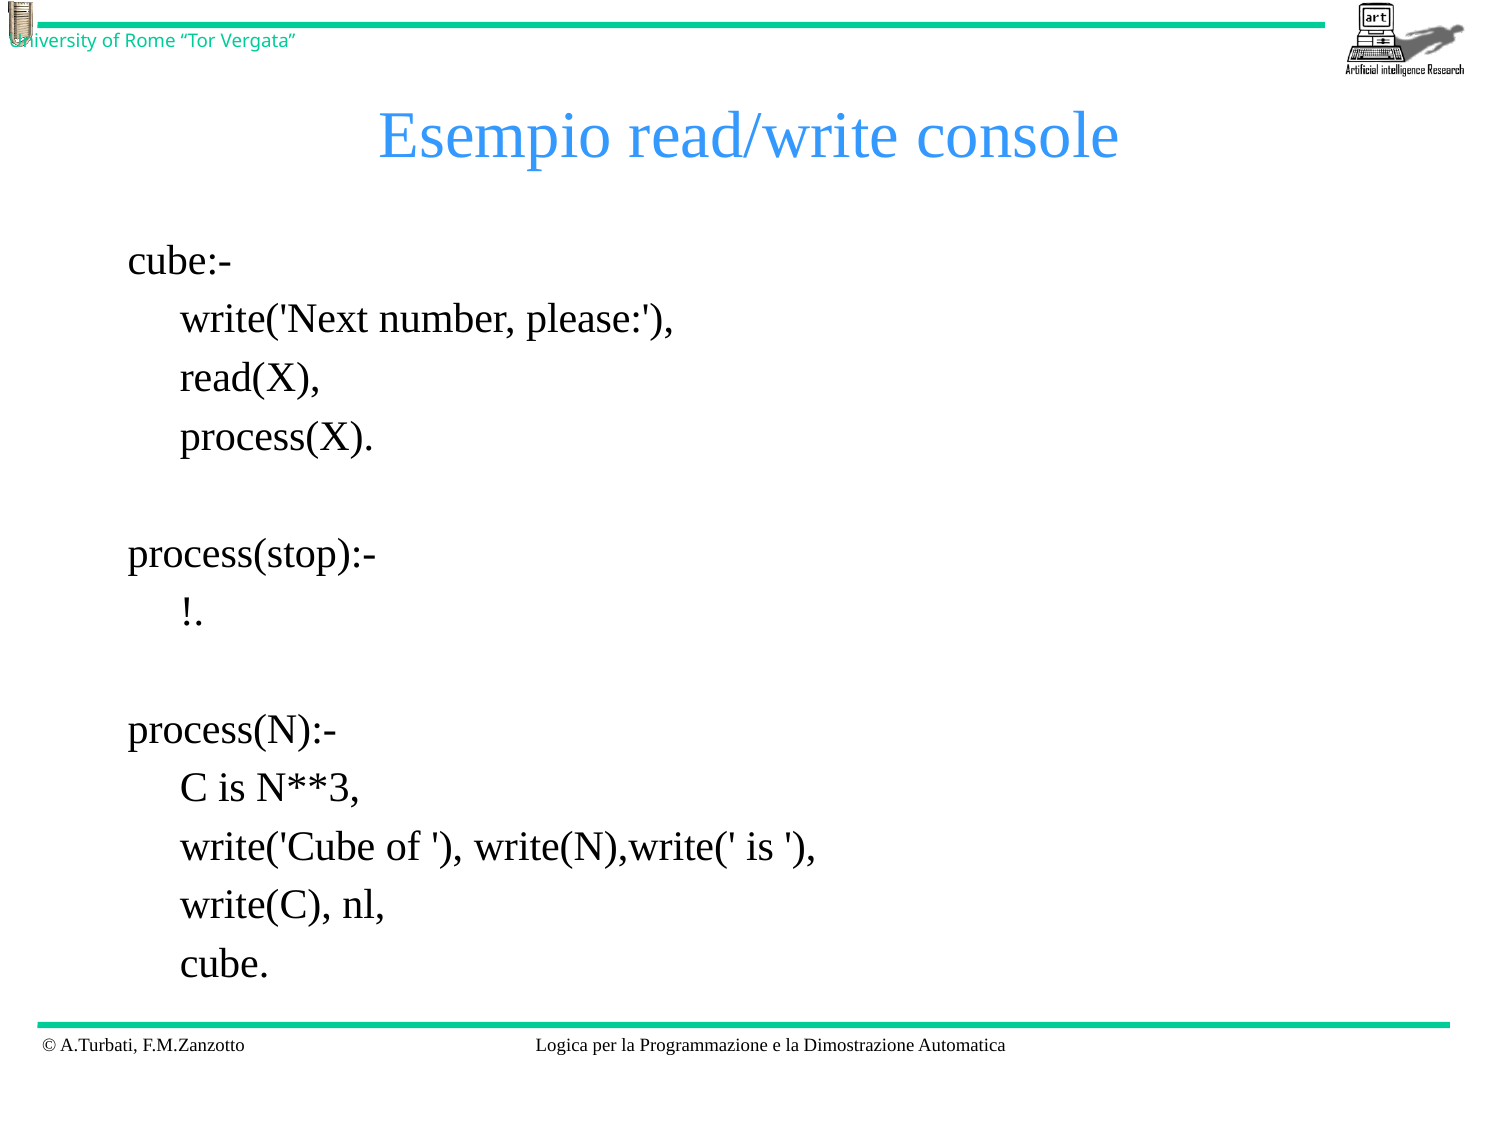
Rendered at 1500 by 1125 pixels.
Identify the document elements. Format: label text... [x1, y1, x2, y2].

picture [4, 0, 38, 50]
title Esempio read/write console [112, 74, 1388, 188]
list cube:- write('Next number, please:'), read(X), process(X). process(stop):- !. process(N):- C is N**3, write('Cube of '), write(N),write(' is '), write(C), nl, cube. [112, 224, 1388, 1001]
picture [1337, 0, 1475, 77]
